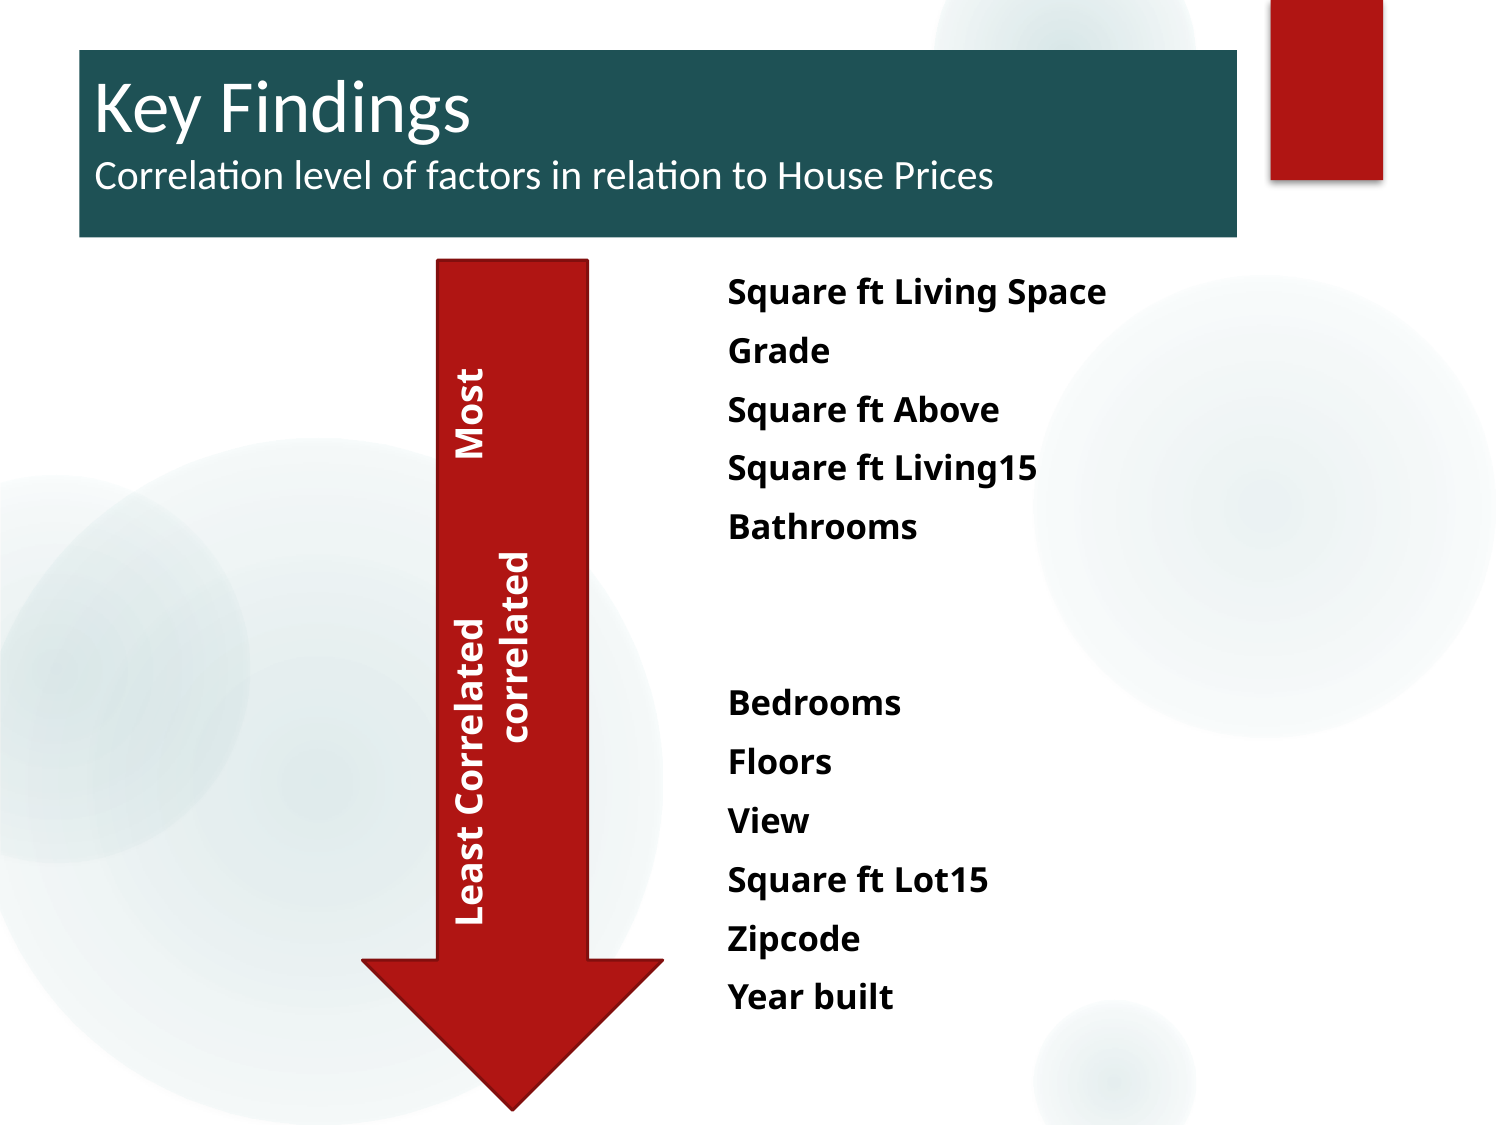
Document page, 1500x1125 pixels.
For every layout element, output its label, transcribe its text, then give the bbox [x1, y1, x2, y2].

text_box Least Correlated Most correlated [361, 258, 665, 1112]
title Key Findings Correlation level of factors in relation to House Prices [79, 50, 1237, 238]
list Square ft Living Space Grade Square ft Above Square ft Living15 Bathrooms Bedrooms Floors View Square ft Lot15 Zipcode Year built [712, 262, 1237, 1025]
